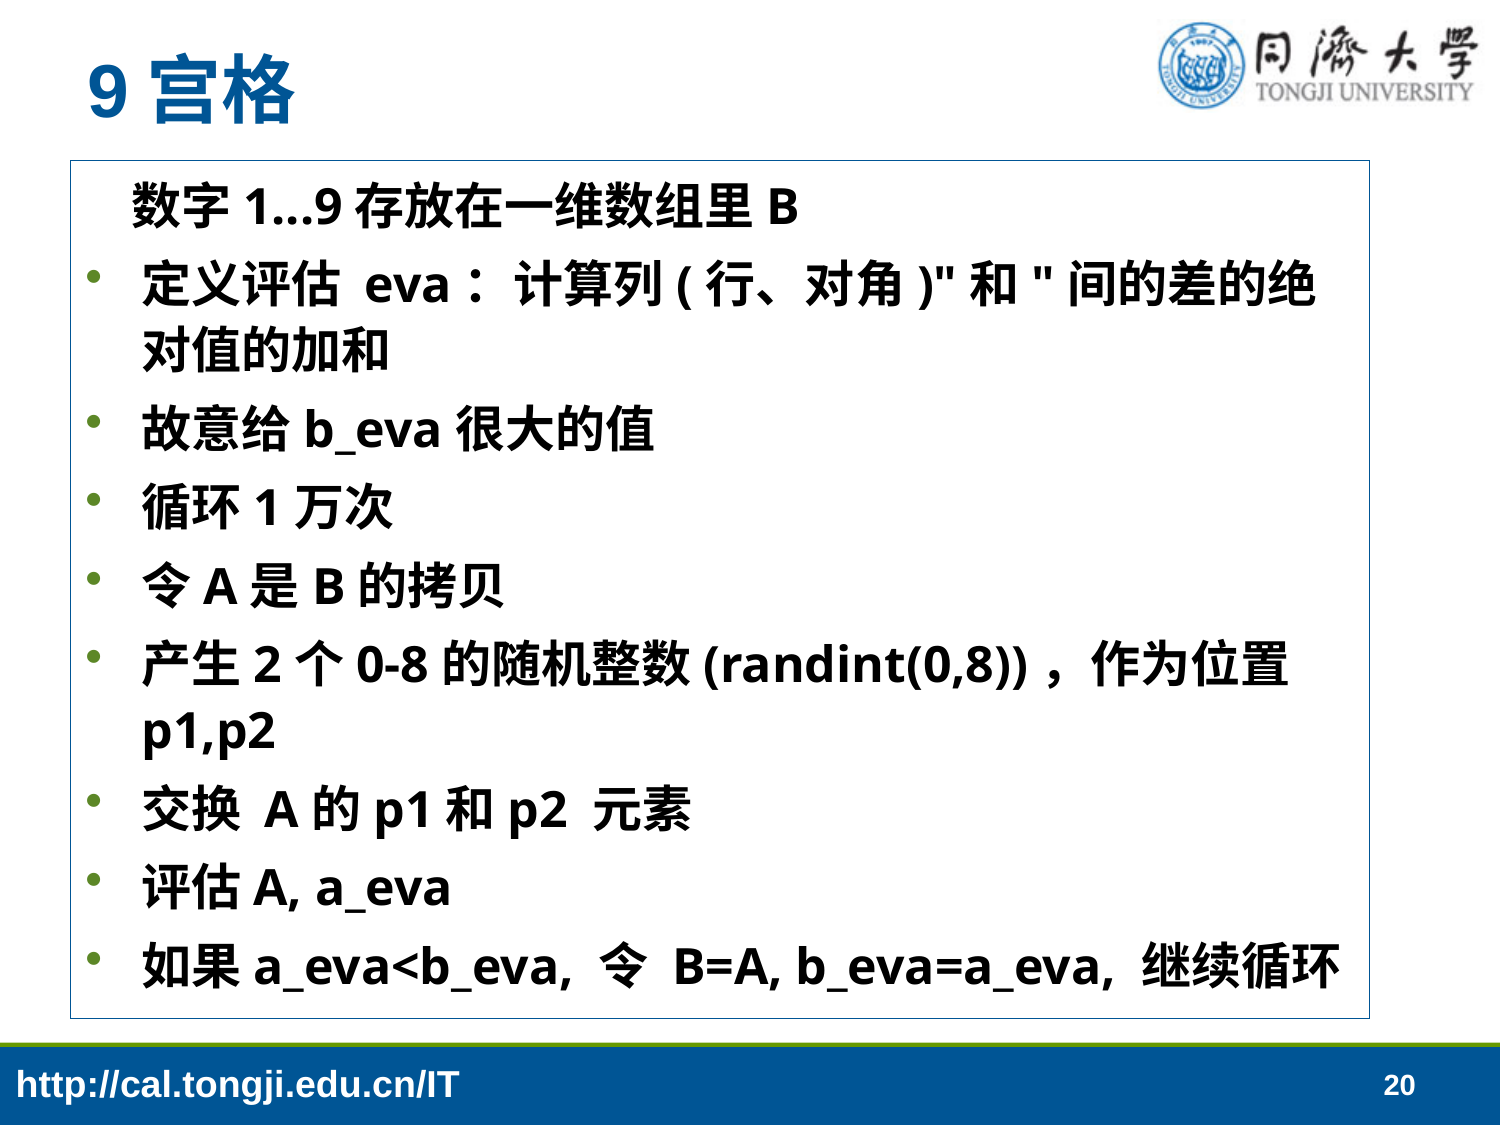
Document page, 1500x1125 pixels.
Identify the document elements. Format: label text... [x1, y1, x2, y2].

picture [1430, 19, 1495, 113]
title 9宫格 [72, 19, 1430, 142]
list 数字1...9存放在一维数组里B 定义评估 eva：计算列(行、对角)"和"间的差的绝对值的加和 故意给b_eva很大的值 循环1万次 令A是B的拷贝 产生2个0-8的随机整数(randint(0,8))，作为位置p1,p2 交换 A的p1和p2 元素 评估A, a_eva 如果a_eva<b_eva, 令 B=A, b_eva=a_eva, 继续循环 [70, 160, 1370, 1019]
